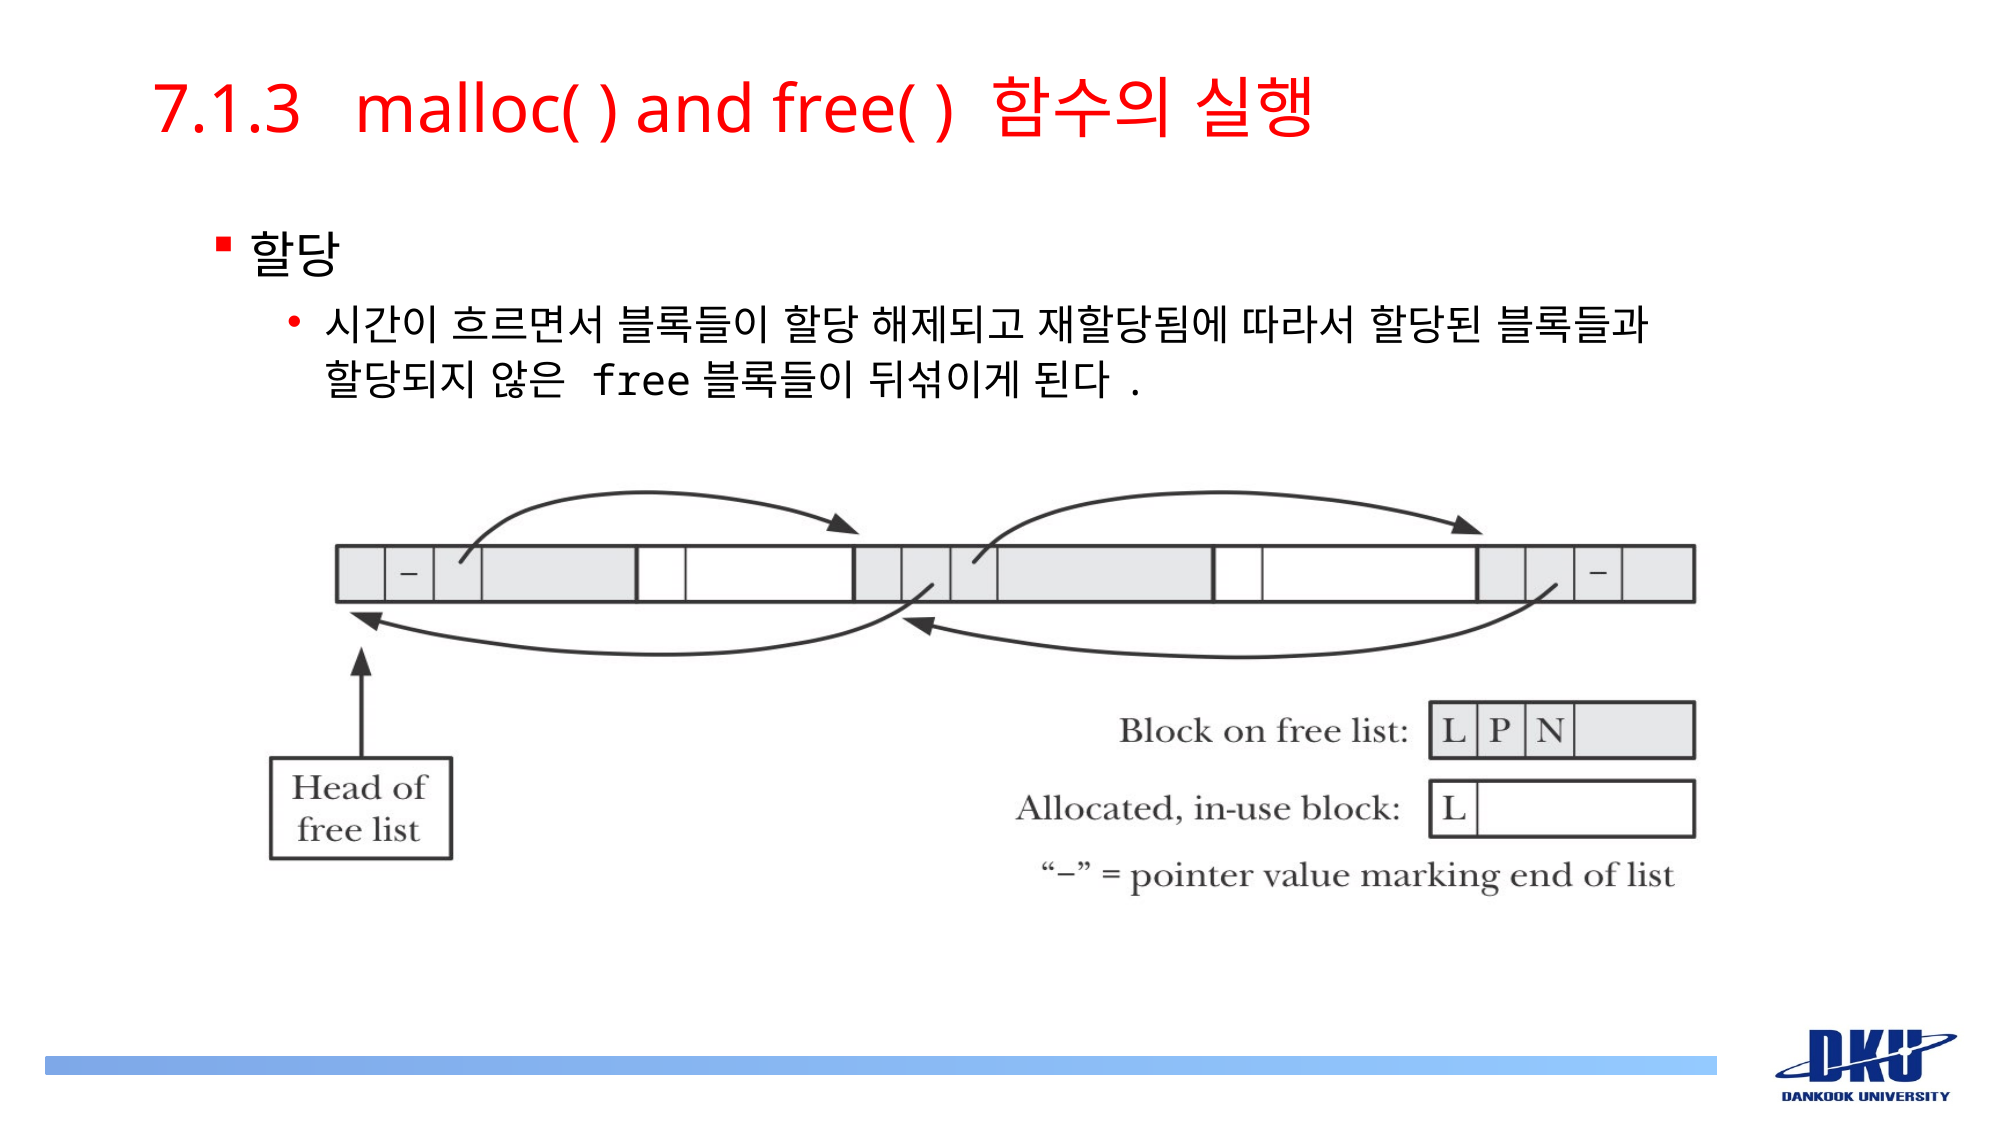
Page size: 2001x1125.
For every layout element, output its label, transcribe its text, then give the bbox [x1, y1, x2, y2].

picture [1769, 1021, 1970, 1108]
table_header 7.1.3 malloc( ) and free( ) 함수의 실행 [137, 48, 1862, 160]
picture [209, 474, 1770, 912]
text_box [45, 1056, 1718, 1075]
list 할당 시간이 흐르면서 블록들이 할당 해제되고 재할당됨에 따라서 할당된 블록들과 할당되지 않은 free블록들이 뒤섞이게 된다. C언어는 heap의 어느 공간에도 포인터가 만들어 질 수 있게 해주고, 포인터가 가리키는 위치도 바꿀 수 있게 해준다. Free( )와 malloc( )함수를 통해서 유지된 길이, 전 free블록, 다음 free block [197, 213, 1803, 961]
